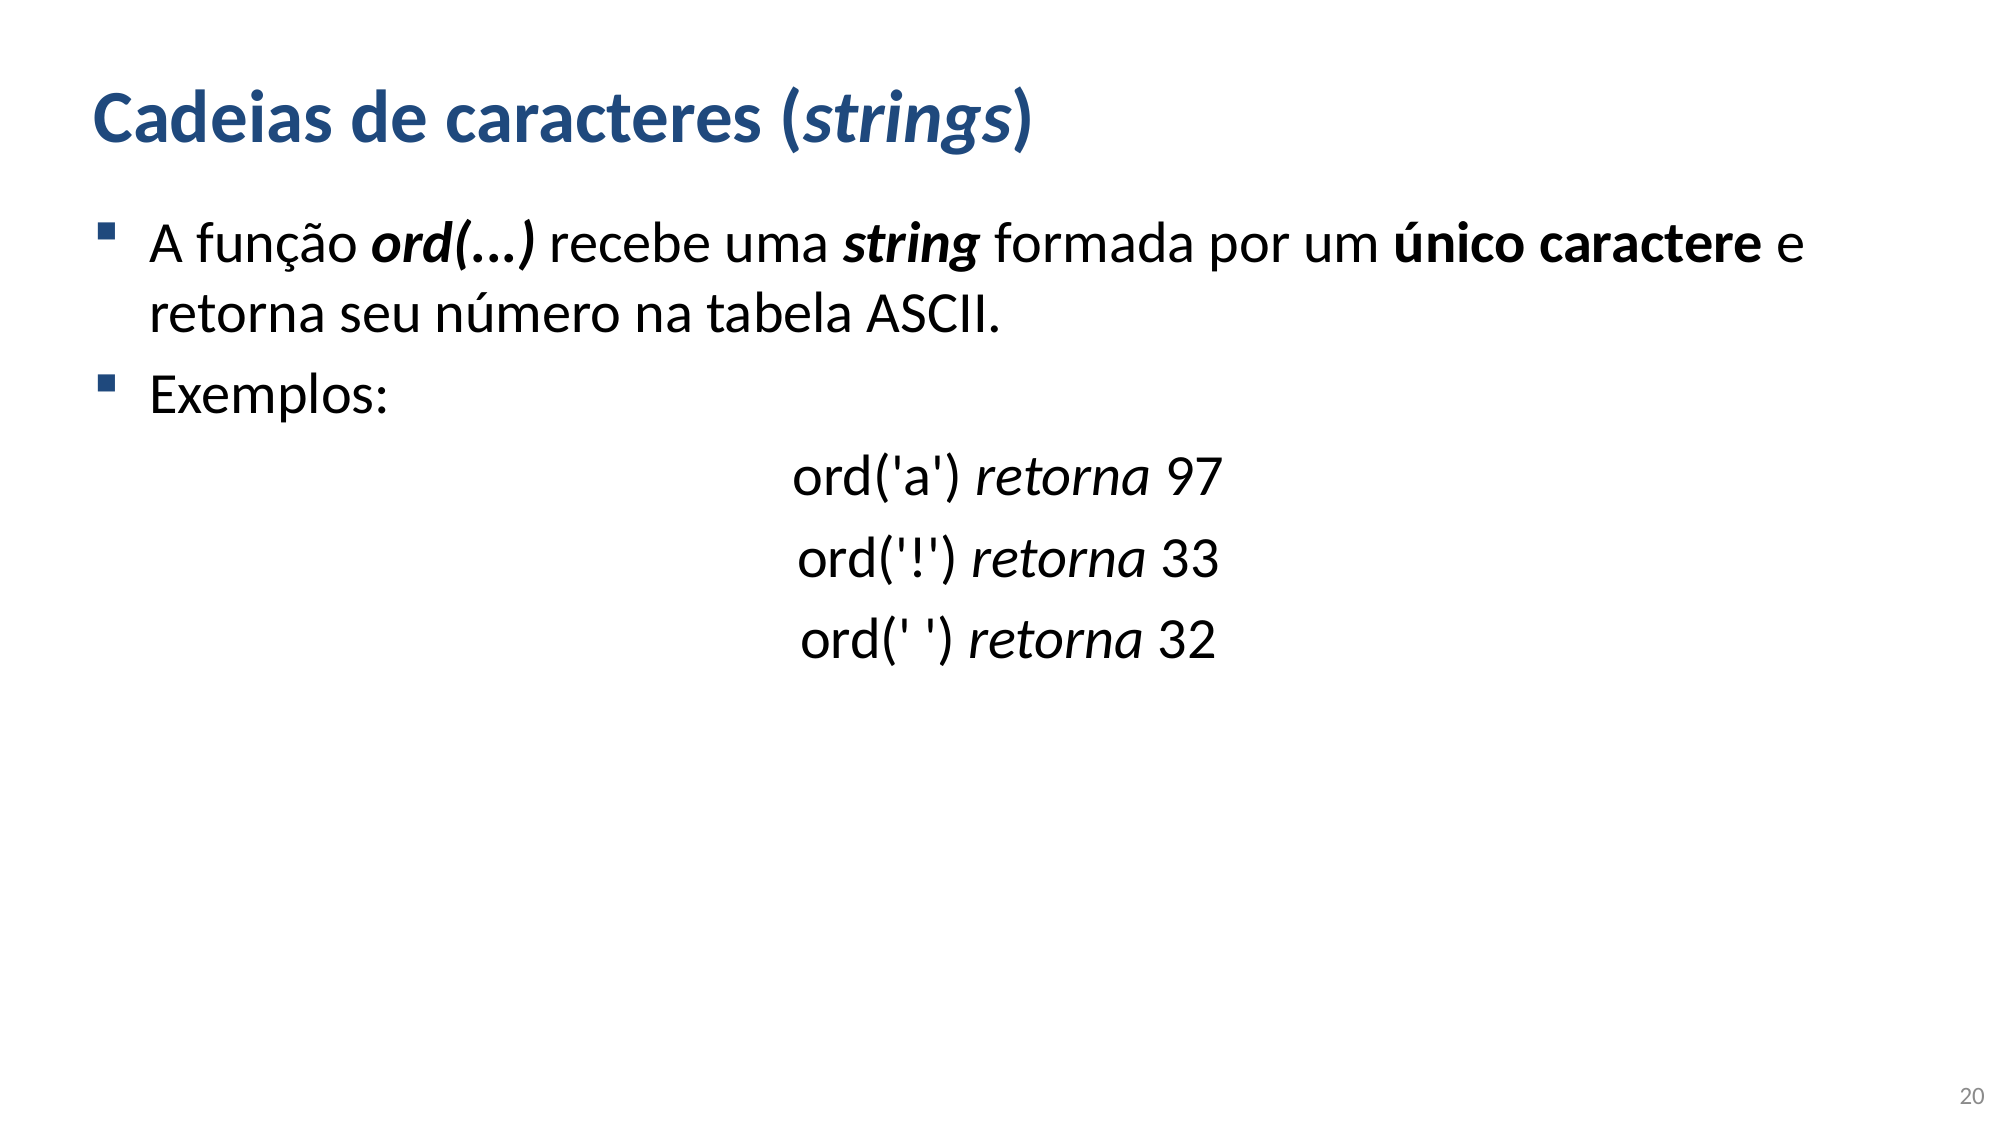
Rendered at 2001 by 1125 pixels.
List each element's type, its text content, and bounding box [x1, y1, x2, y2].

title Cadeias de caracteres (strings) [78, 19, 1665, 196]
text_box 20 [1650, 1065, 2000, 1125]
list A função ord(...) recebe uma string formada por um único caractere e retorna seu número na tabela ASCII. Exemplos: ord('a') retorna 97 ord('!') retorna 33 ord(' ') retorna 32 [78, 196, 1939, 381]
